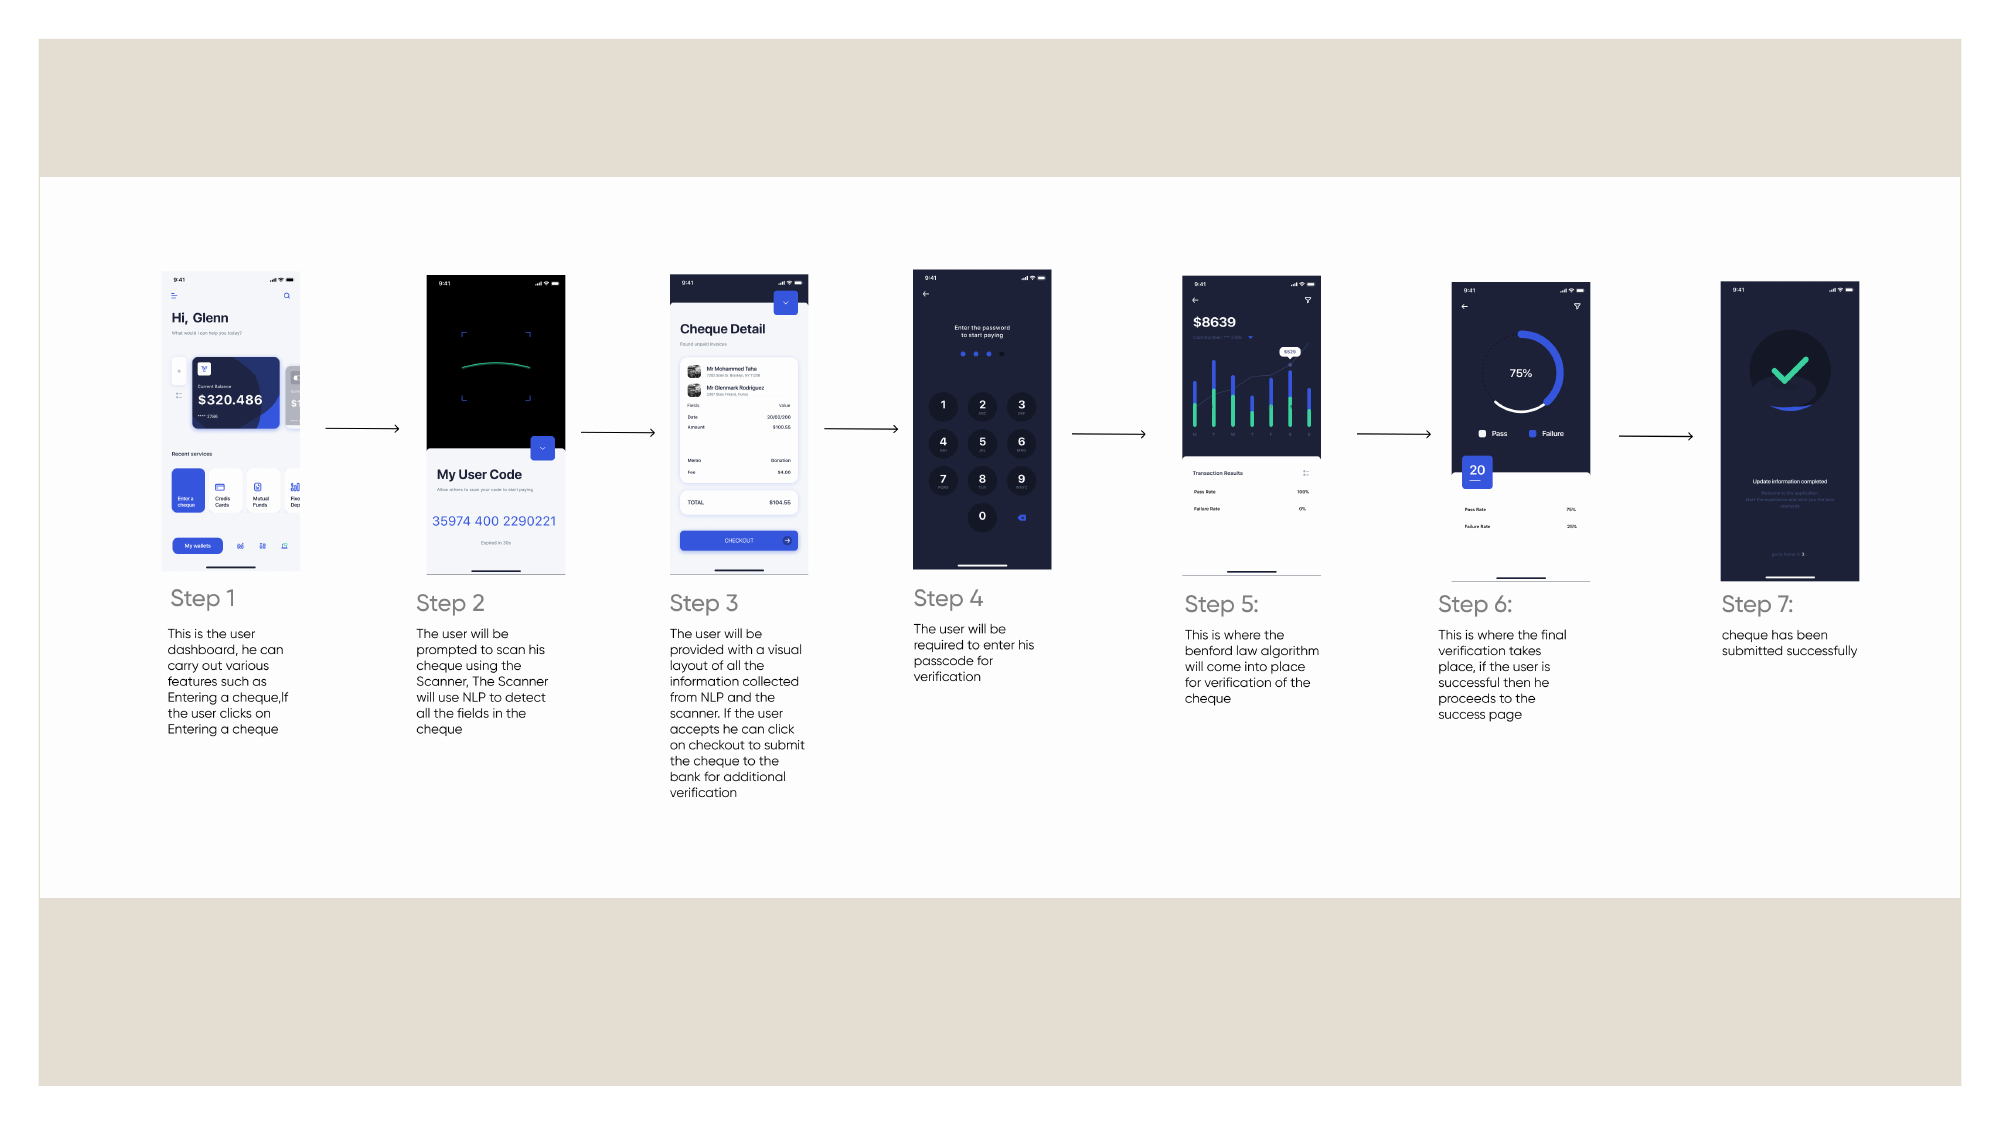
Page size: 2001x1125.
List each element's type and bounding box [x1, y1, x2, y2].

list [40, 177, 1960, 898]
